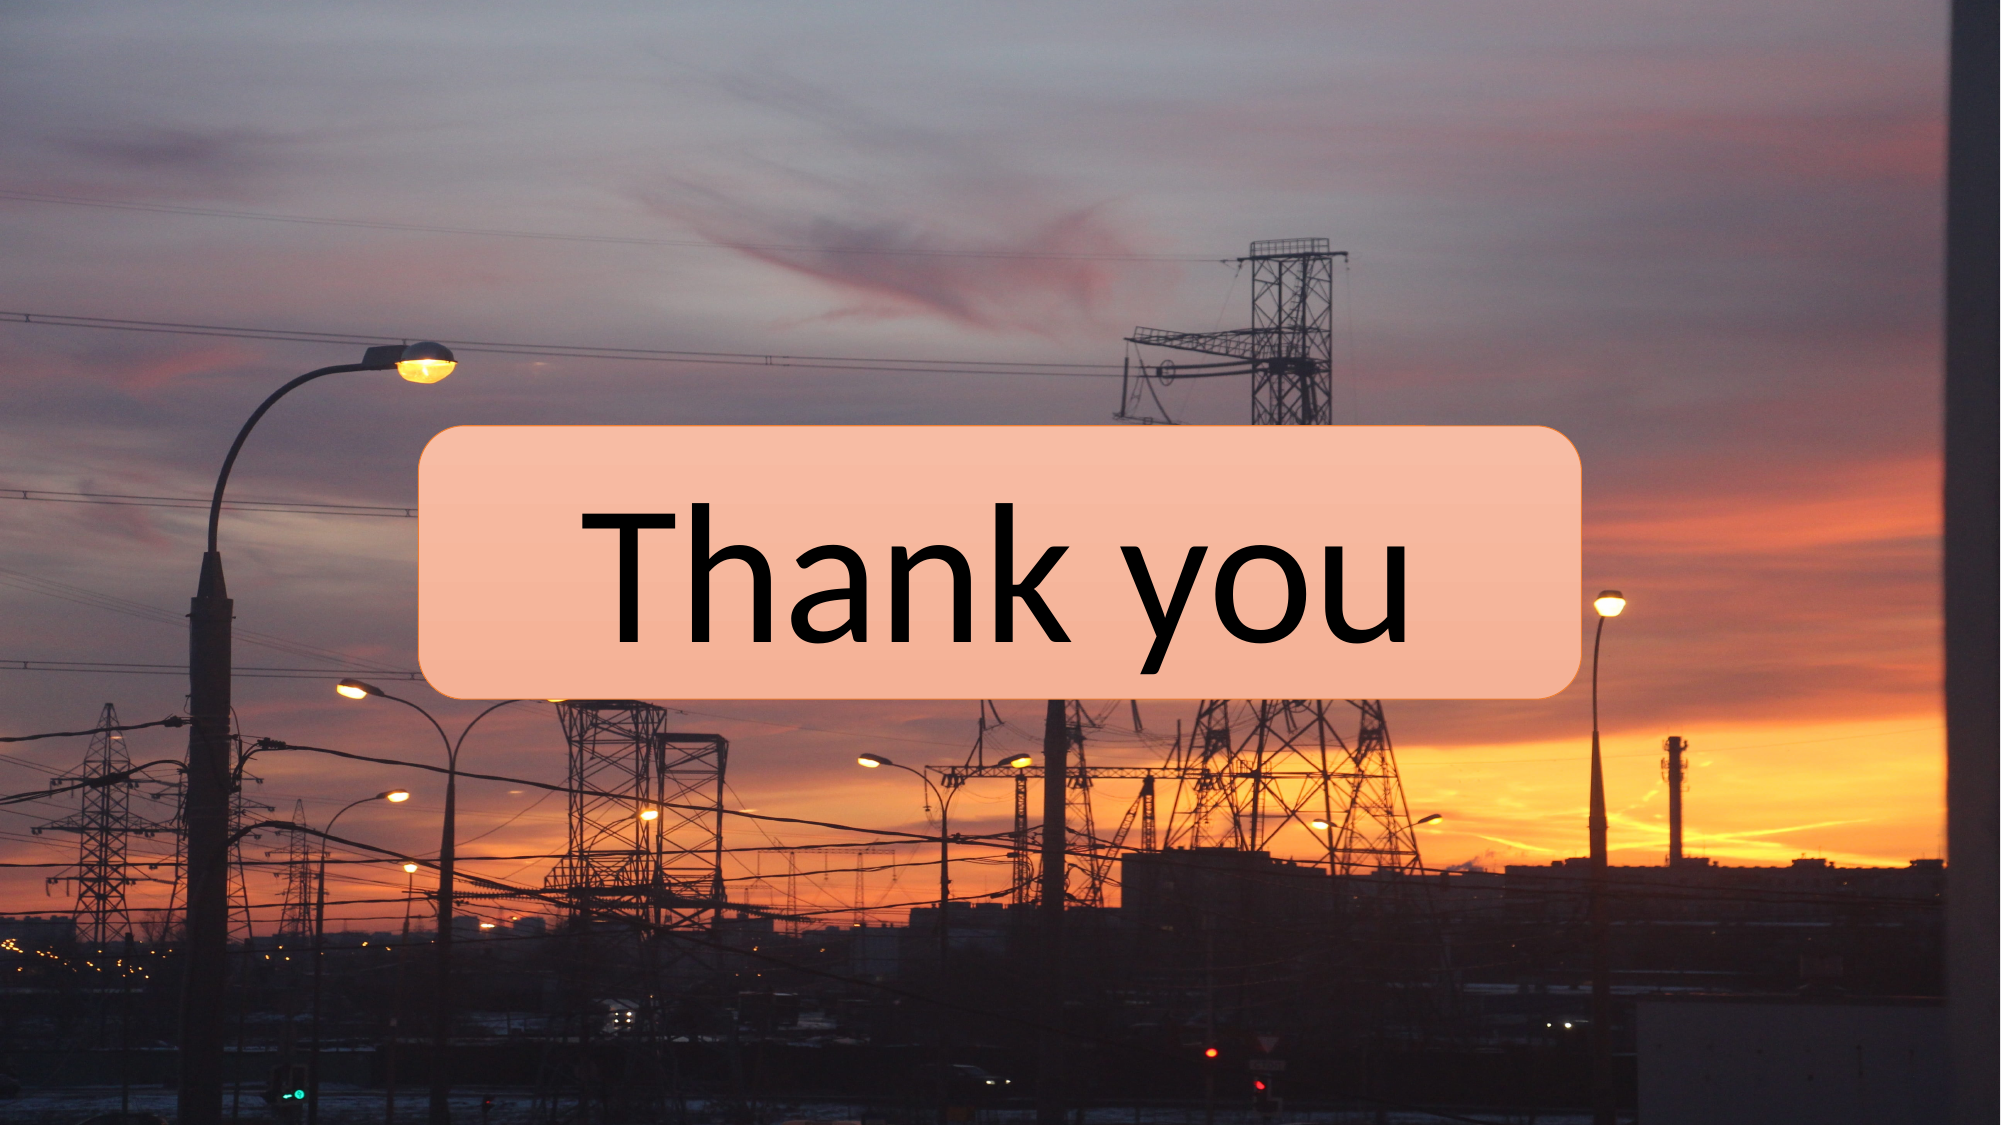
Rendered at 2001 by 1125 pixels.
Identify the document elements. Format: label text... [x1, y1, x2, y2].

picture [0, 0, 2001, 1125]
text_box Thank you [417, 425, 1582, 700]
